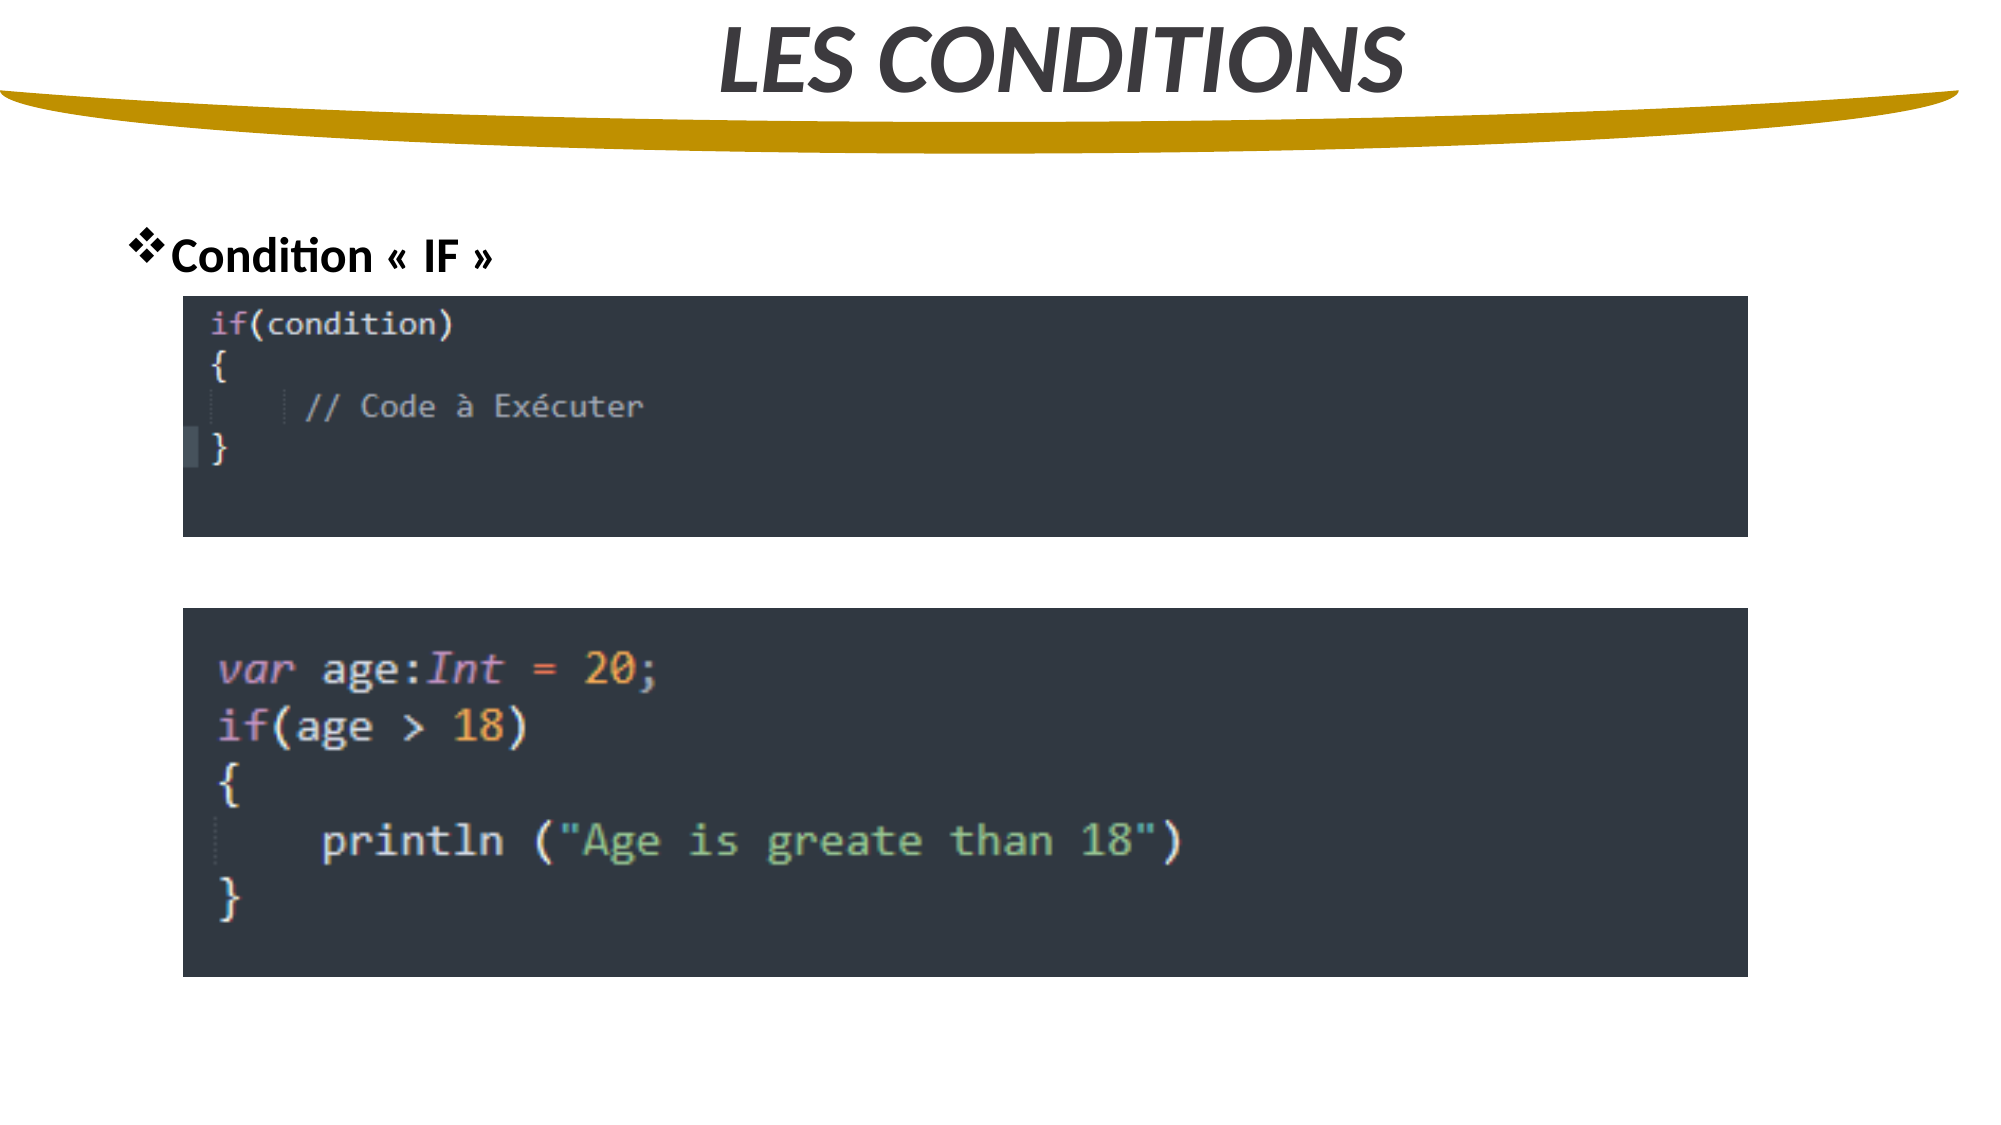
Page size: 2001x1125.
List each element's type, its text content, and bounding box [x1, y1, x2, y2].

text_box Condition « IF » [109, 214, 1635, 410]
picture [183, 608, 1748, 977]
text_box LES CONDITIONS [703, 0, 1422, 121]
text_box [0, 89, 1961, 155]
picture [183, 296, 1748, 537]
text_box [50, 176, 2000, 1093]
